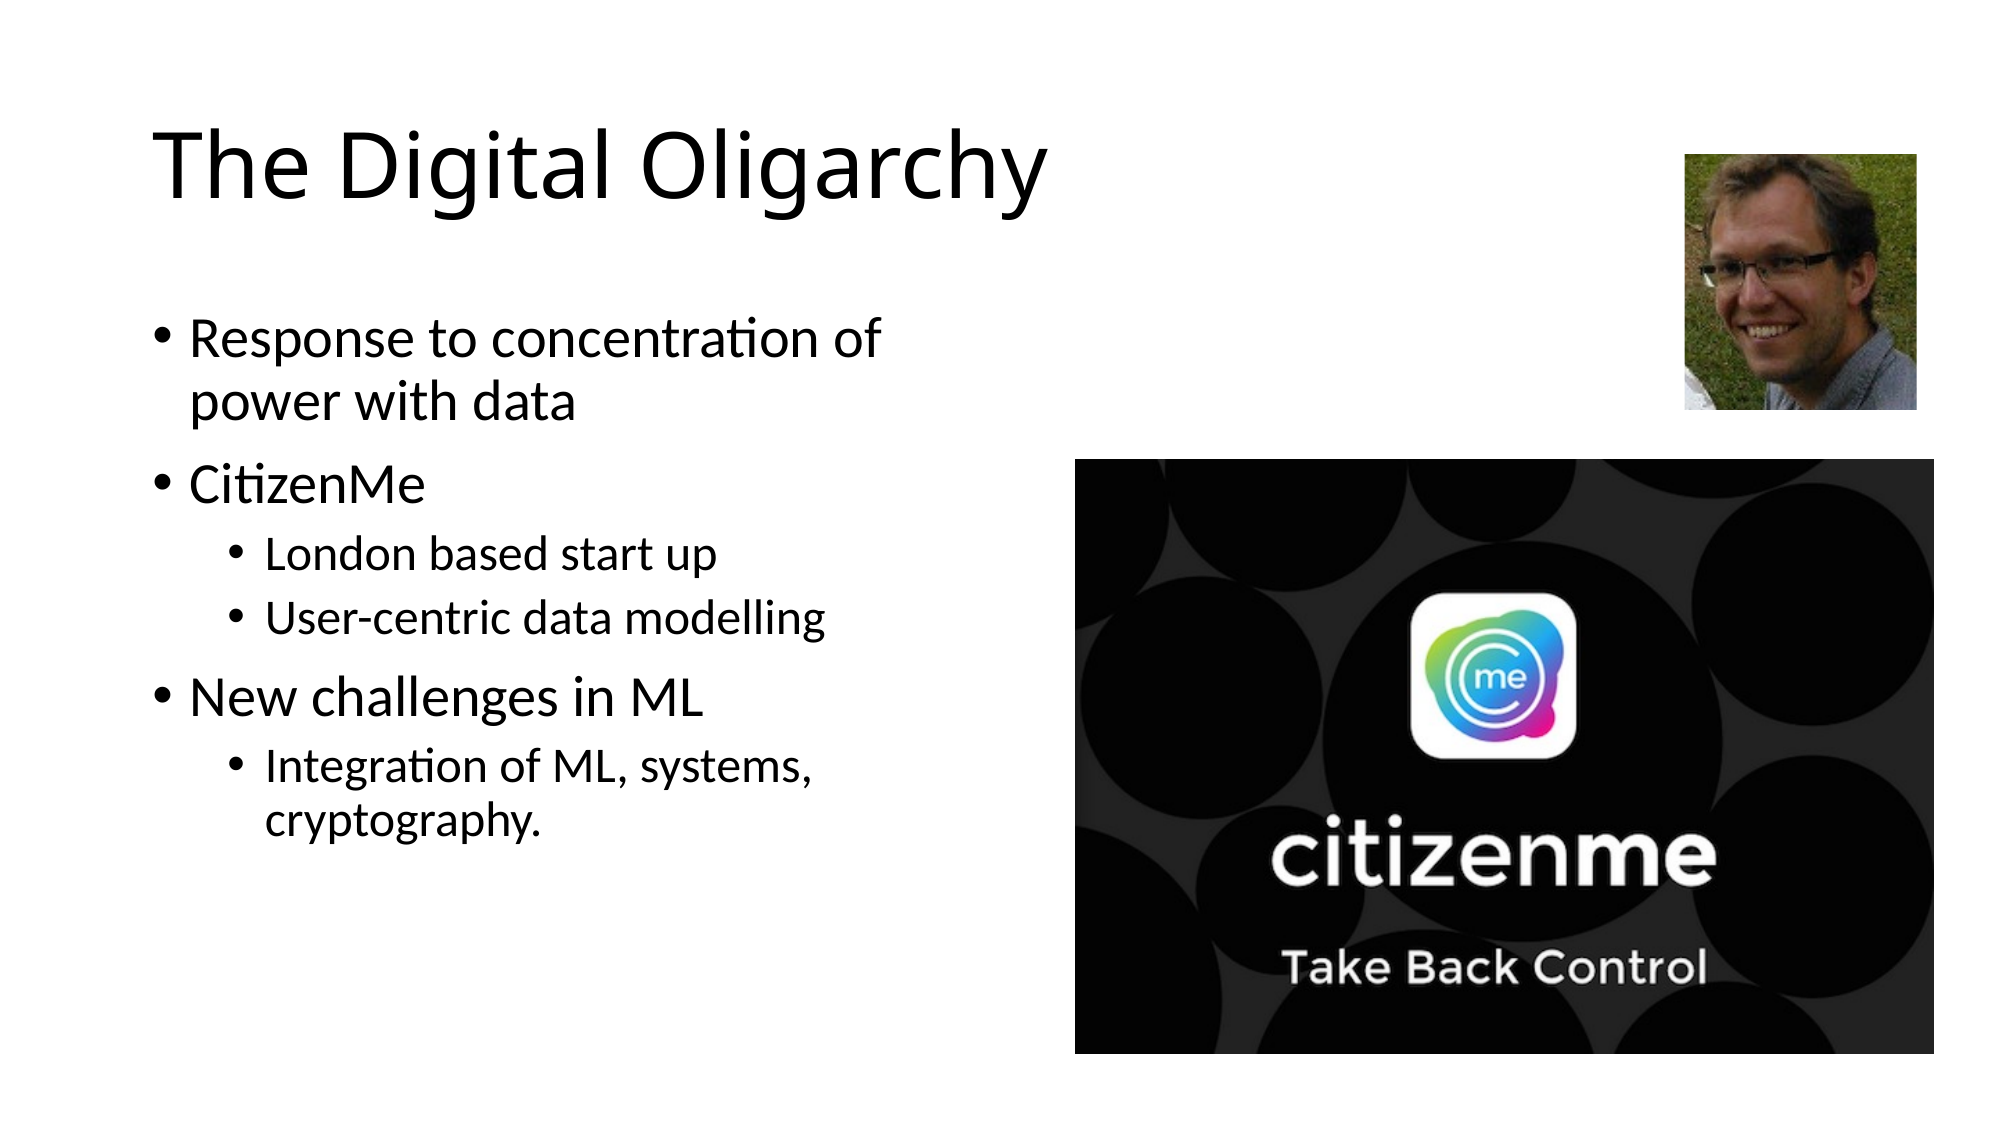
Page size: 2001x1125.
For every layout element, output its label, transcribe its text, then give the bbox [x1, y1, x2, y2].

picture [1684, 154, 1917, 410]
picture [1075, 459, 1934, 1054]
list Response to concentration of power with data CitizenMe London based start up User-centric data modelling New challenges in ML Integration of ML, systems, cryptography. [137, 299, 988, 1014]
title The Digital Oligarchy [137, 59, 1863, 278]
